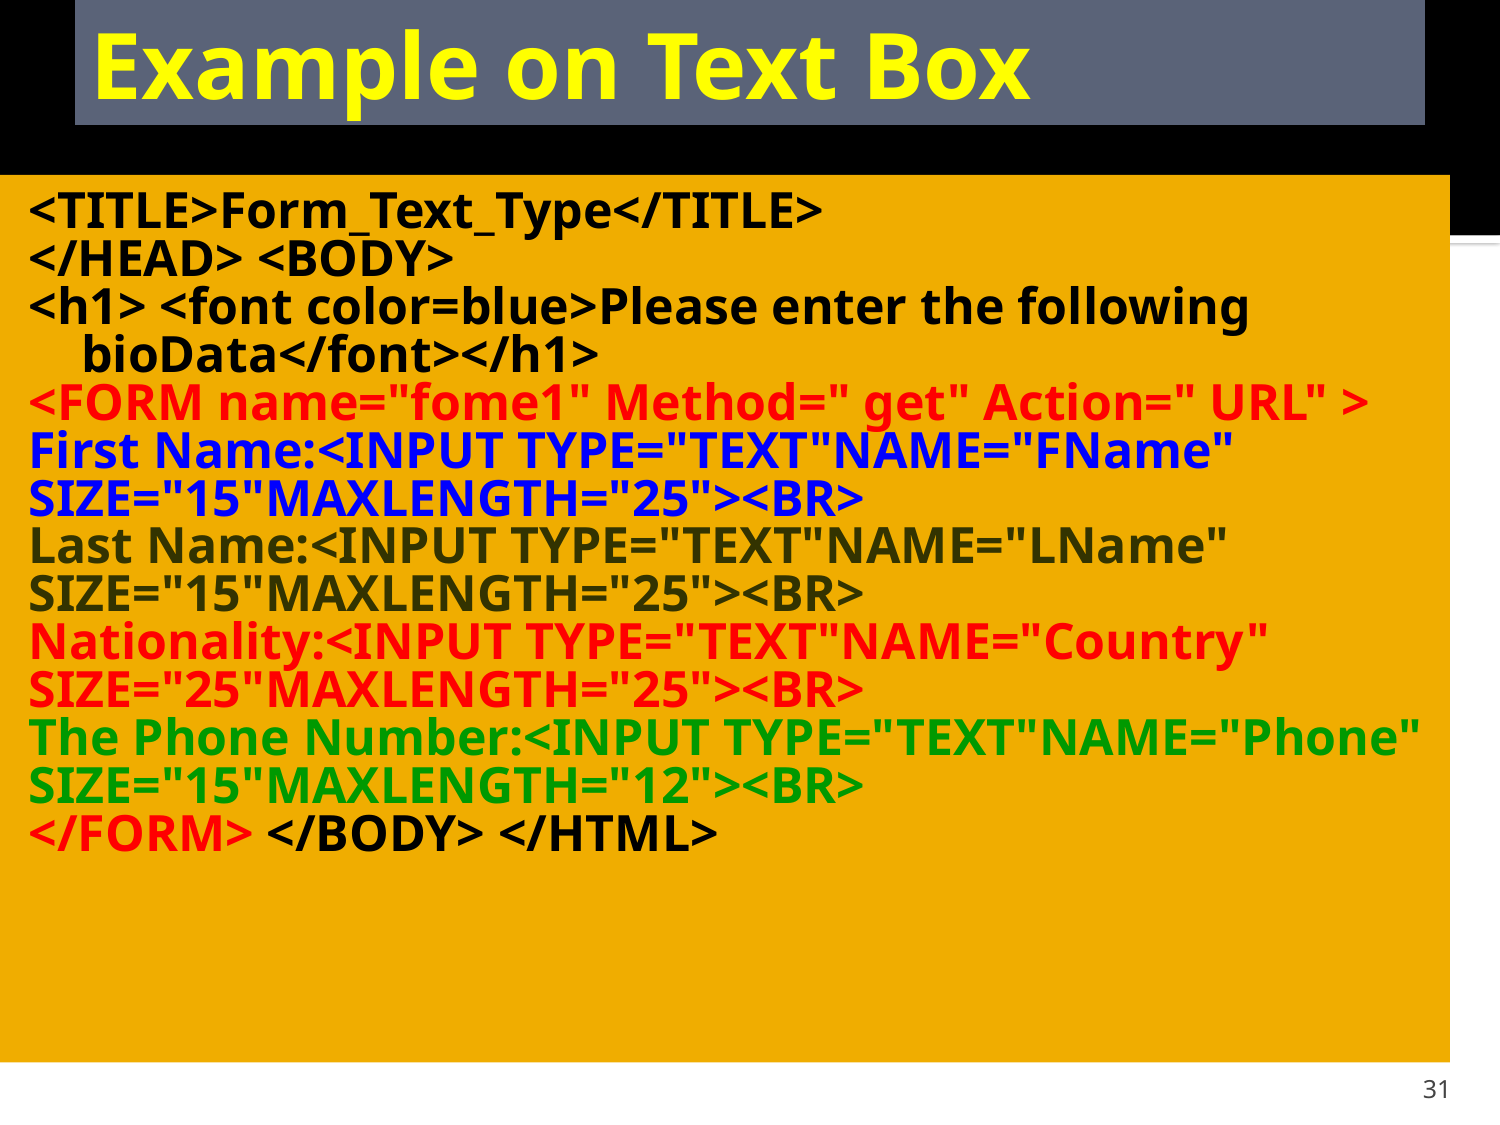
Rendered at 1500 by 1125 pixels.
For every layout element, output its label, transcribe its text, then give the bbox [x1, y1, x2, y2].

slide_number 31 [1345, 1062, 1467, 1108]
title Example on Text Box [75, 0, 1425, 125]
list <TITLE>Form_Text_Type</TITLE> </HEAD> <BODY> <h1> <font color=blue>Please enter the following bioData</font></h1> <FORM name="fome1" Method=" get" Action=" URL" > First Name:<INPUT TYPE="TEXT"NAME="FName" SIZE="15"MAXLENGTH="25"><BR> Last Name:<INPUT TYPE="TEXT"NAME="LName" SIZE="15"MAXLENGTH="25"><BR> Nationality:<INPUT TYPE="TEXT"NAME="Country" SIZE="25"MAXLENGTH="25"><BR> The Phone Number:<INPUT TYPE="TEXT"NAME="Phone" SIZE="15"MAXLENGTH="12"><BR> </FORM> </BODY> </HTML> [0, 174, 1450, 1063]
